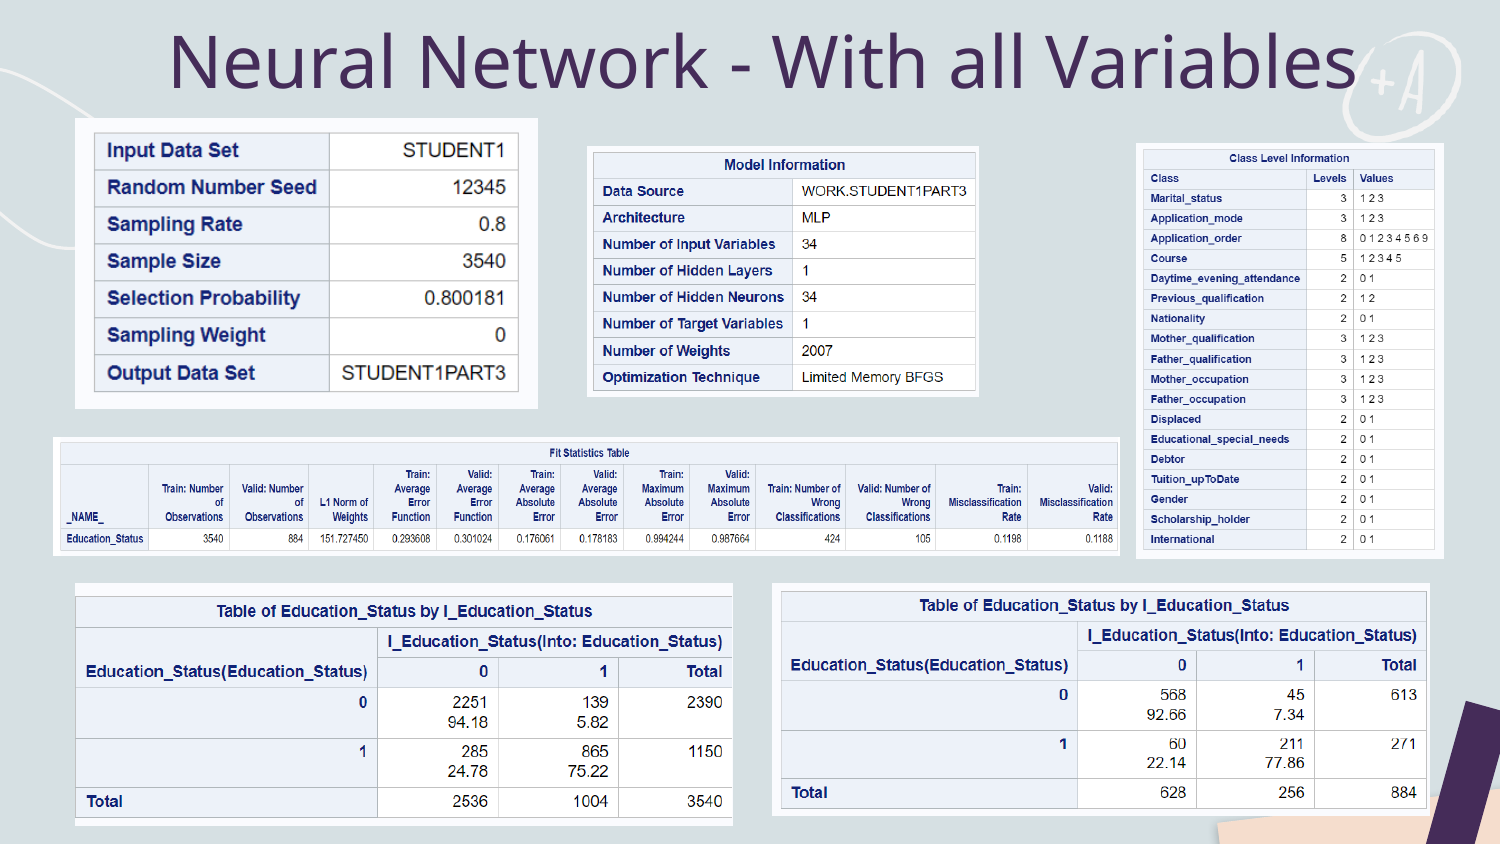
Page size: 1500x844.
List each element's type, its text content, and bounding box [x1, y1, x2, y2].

picture [75, 583, 734, 827]
picture [772, 583, 1430, 816]
picture [75, 118, 539, 410]
picture [587, 146, 980, 397]
text_box Neural Network - With all Variables [53, 0, 1474, 118]
picture [53, 436, 1120, 557]
picture [1136, 118, 1462, 560]
